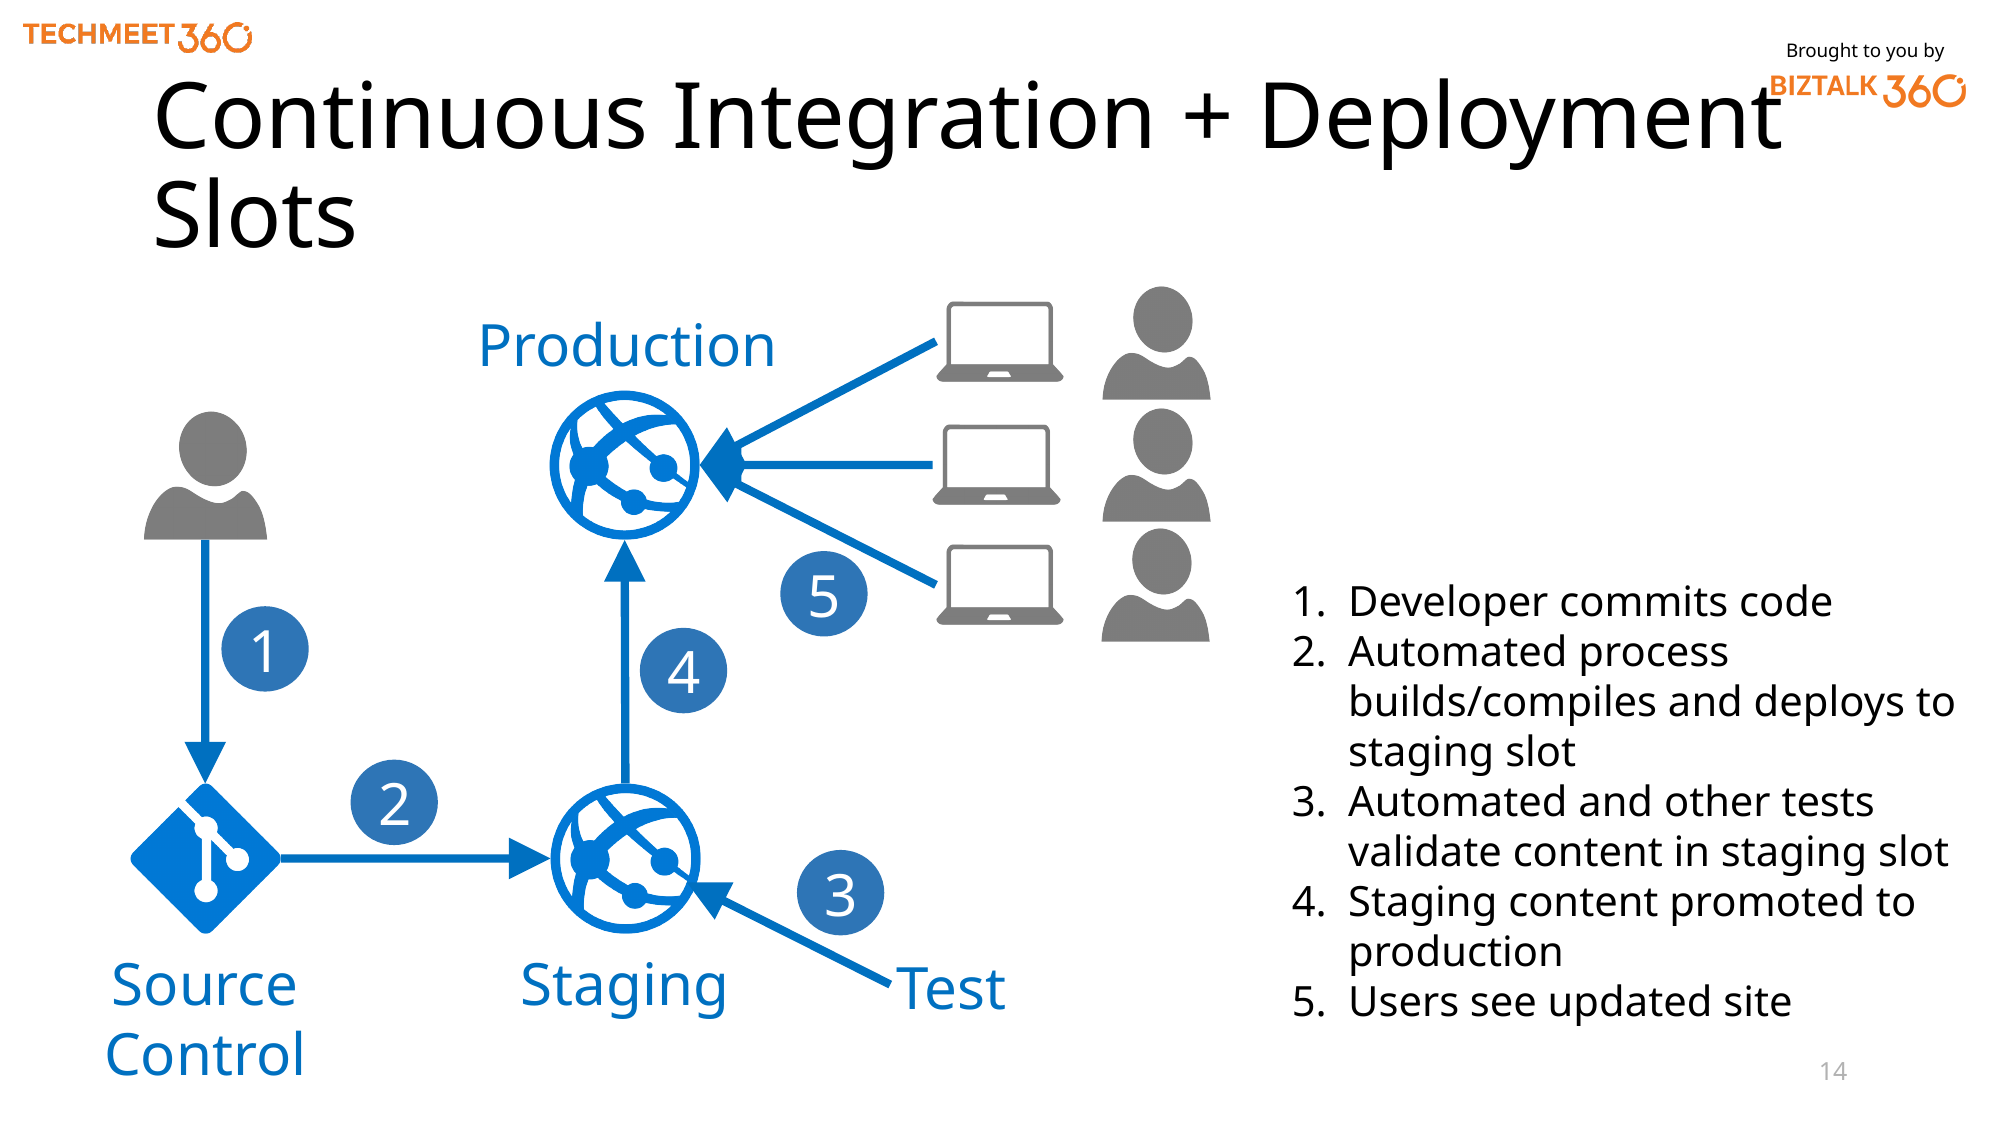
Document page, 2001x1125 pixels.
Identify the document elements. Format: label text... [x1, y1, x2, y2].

picture [549, 389, 699, 540]
text_box Staging [506, 939, 744, 1025]
text_box 3 [797, 848, 884, 882]
text_box 5 [779, 585, 869, 638]
picture [1099, 528, 1213, 642]
picture [1949, 74, 1966, 108]
picture [130, 783, 281, 934]
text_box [686, 882, 891, 985]
picture [1099, 408, 1213, 522]
text_box Production [462, 300, 793, 386]
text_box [699, 341, 936, 466]
text_box 2 [349, 758, 439, 847]
text_box 1 [220, 605, 310, 693]
picture [935, 277, 1064, 649]
picture [23, 22, 252, 53]
text_box Test [881, 943, 1022, 1029]
text_box Developer commits code Automated process builds/compiles and deploys to staging slot Automated and other tests validate content in staging slot Staging content promoted to production Users see updated site [1277, 567, 1973, 1033]
picture [550, 783, 701, 934]
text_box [699, 466, 936, 585]
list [141, 411, 270, 540]
title Continuous Integration + Deployment Slots [137, 59, 1949, 278]
text_box 4 [638, 626, 729, 715]
picture [1099, 286, 1213, 400]
text_box Source Control [89, 939, 322, 1095]
slide_number 14 [1412, 1042, 1863, 1103]
